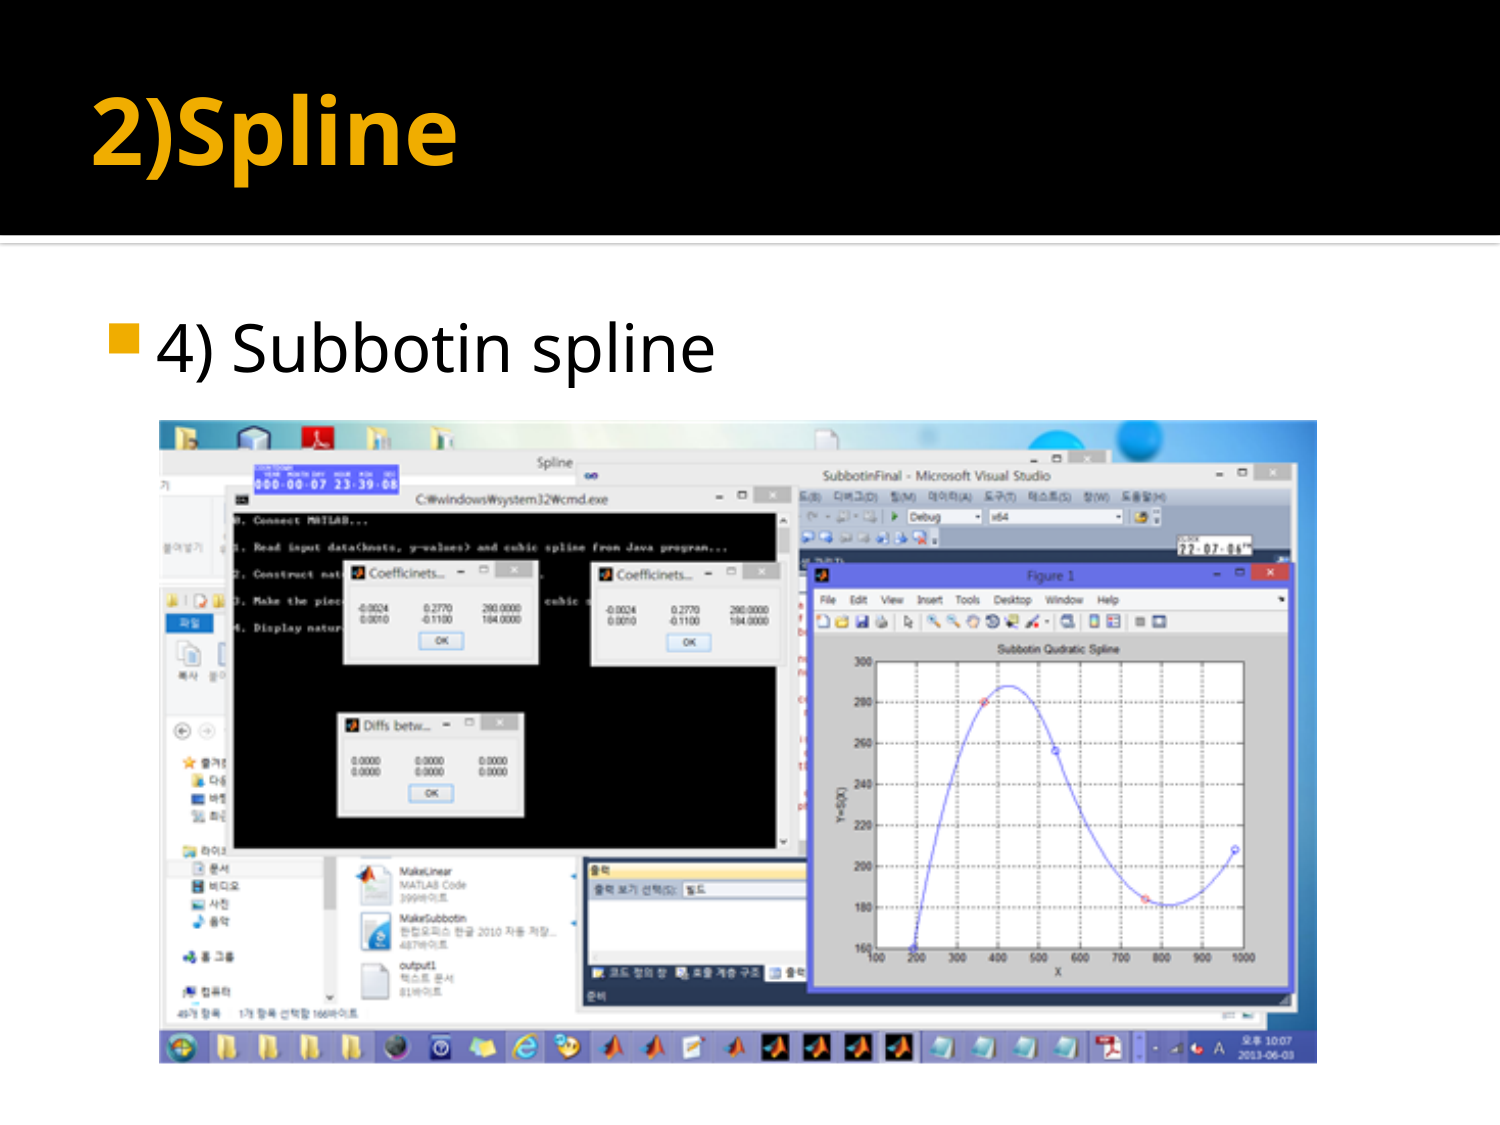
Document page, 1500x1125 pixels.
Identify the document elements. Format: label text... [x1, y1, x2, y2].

title 2)Spline [75, 25, 1425, 231]
picture [159, 420, 1317, 1072]
list 4) Subbotin spline [75, 291, 1425, 1050]
